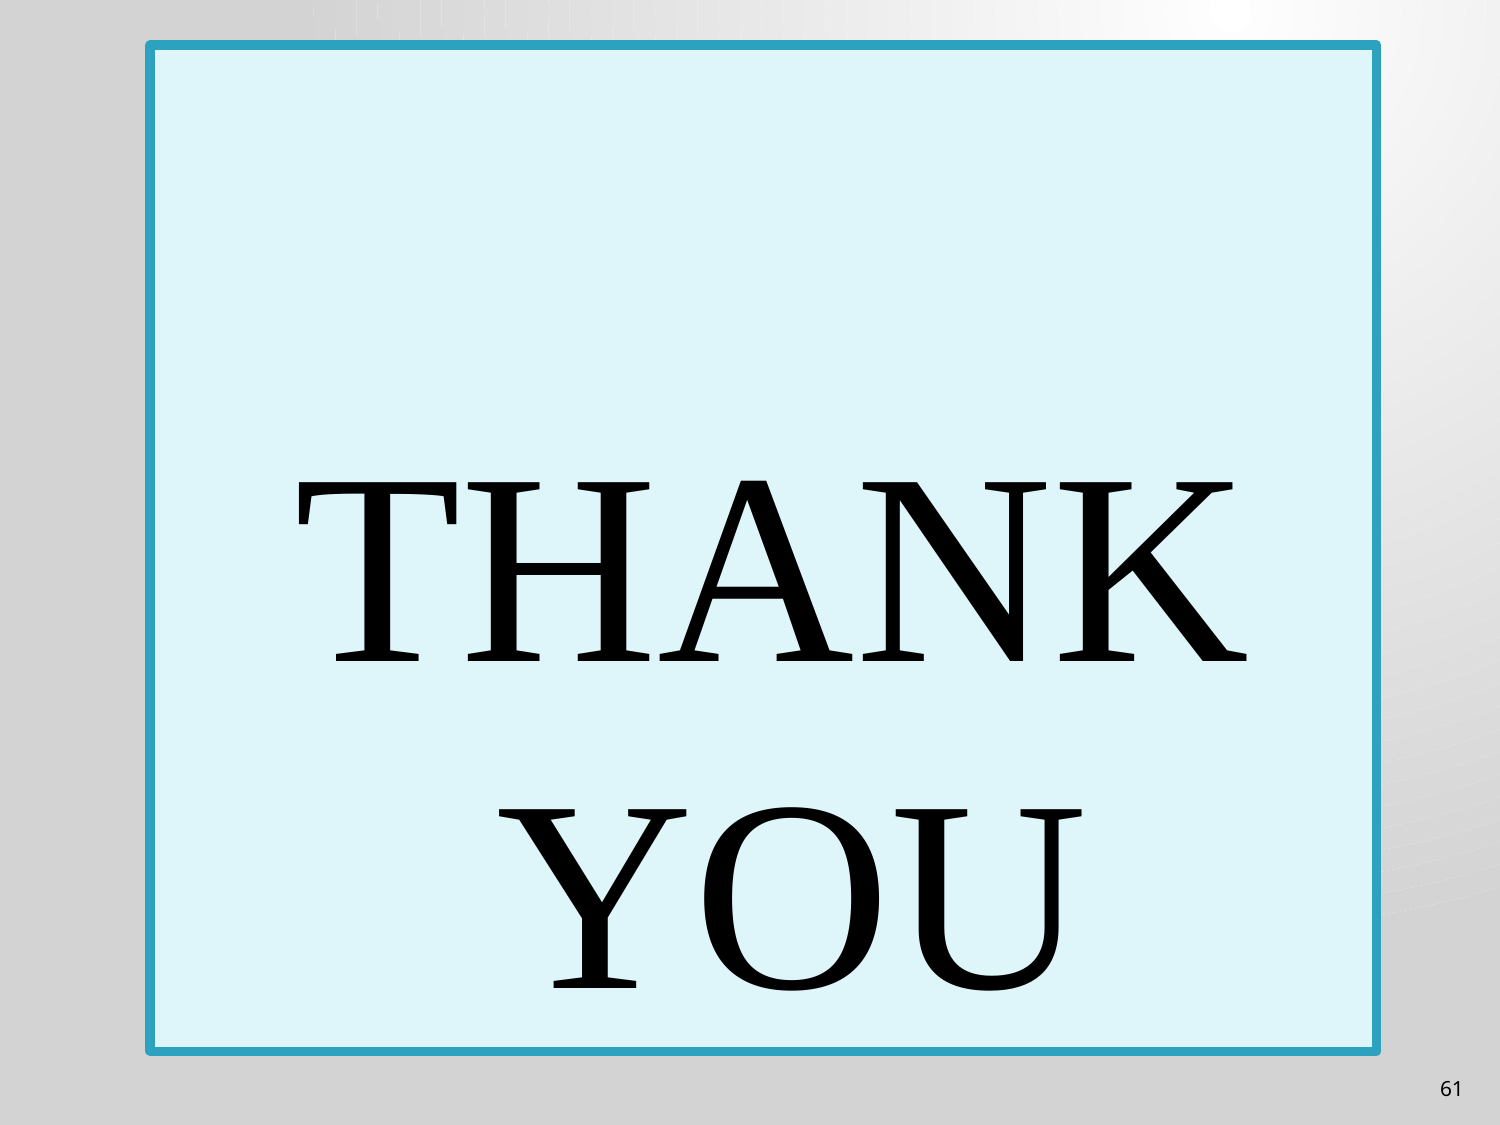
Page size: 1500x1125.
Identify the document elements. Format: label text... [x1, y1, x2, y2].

slide_number 61 [1376, 1051, 1479, 1112]
list THANK YOU [145, 40, 1381, 1056]
